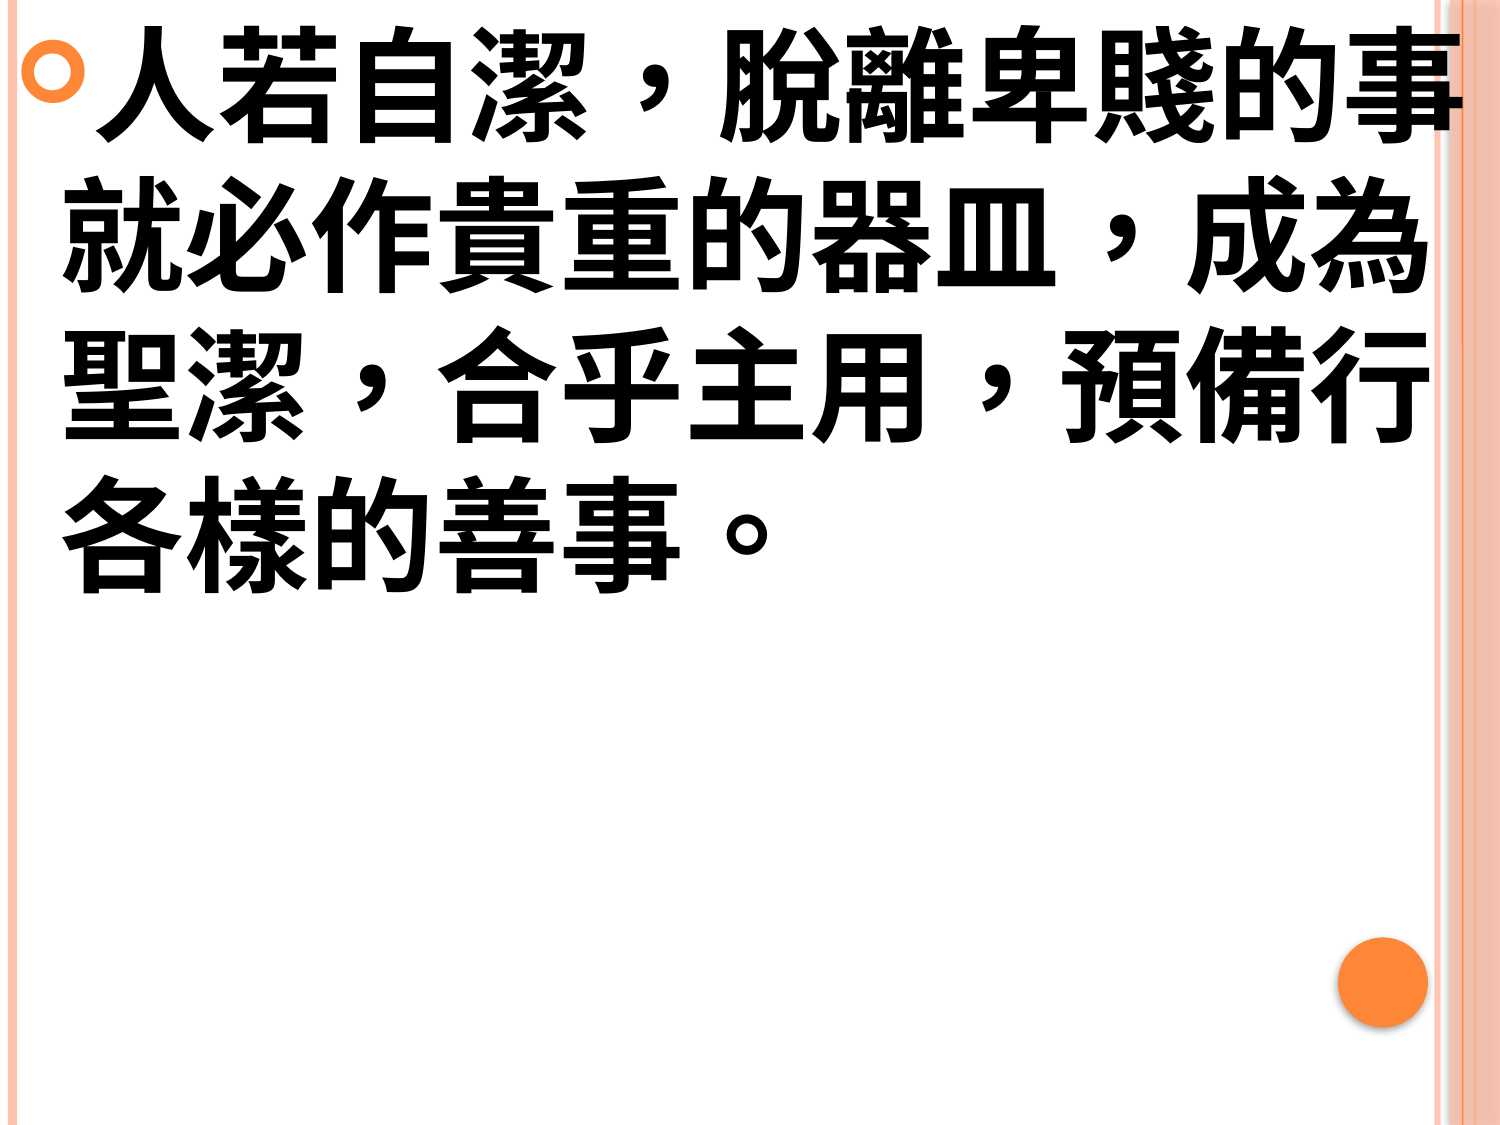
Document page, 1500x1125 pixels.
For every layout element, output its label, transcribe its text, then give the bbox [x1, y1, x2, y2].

list 人若自潔，脫離卑賤的事，就必作貴重的器皿，成為聖潔，合乎主用，預備行各樣的善事。 [0, 0, 1500, 1125]
